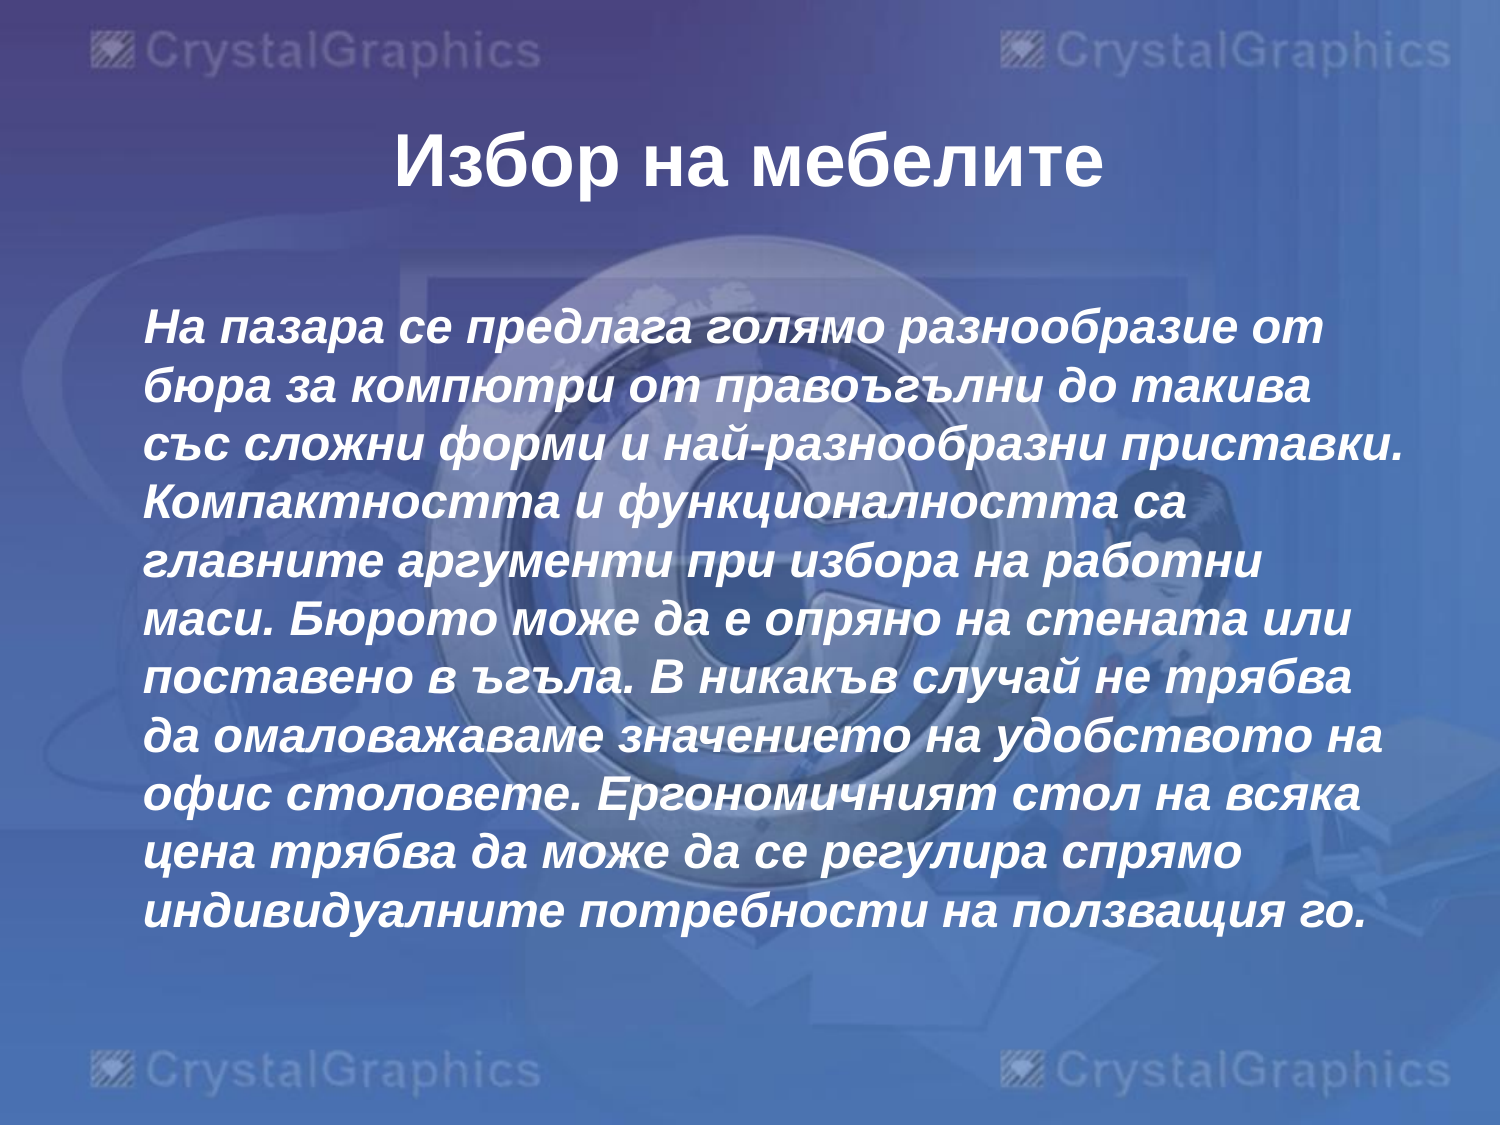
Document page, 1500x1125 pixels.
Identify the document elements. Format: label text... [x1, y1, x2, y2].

title Избор на мебелите [74, 62, 1426, 251]
list На пазара се предлага голямо разнообразие от бюра за компютри от правоъгълни до такива със сложни форми и най-разнообразни приставки. Компактността и функционалността са главните аргументи при избора на работни маси. Бюрото може да е опряно на стената или поставено в ъгъла. В никакъв случай не трябва да омаловажаваме значението на удобството на офис столовете. Ергономичният стол на всяка цена трябва да може да се регулира спрямо индивидуалните потребности на ползващия го. [74, 287, 1426, 1006]
picture [0, 0, 1500, 1125]
